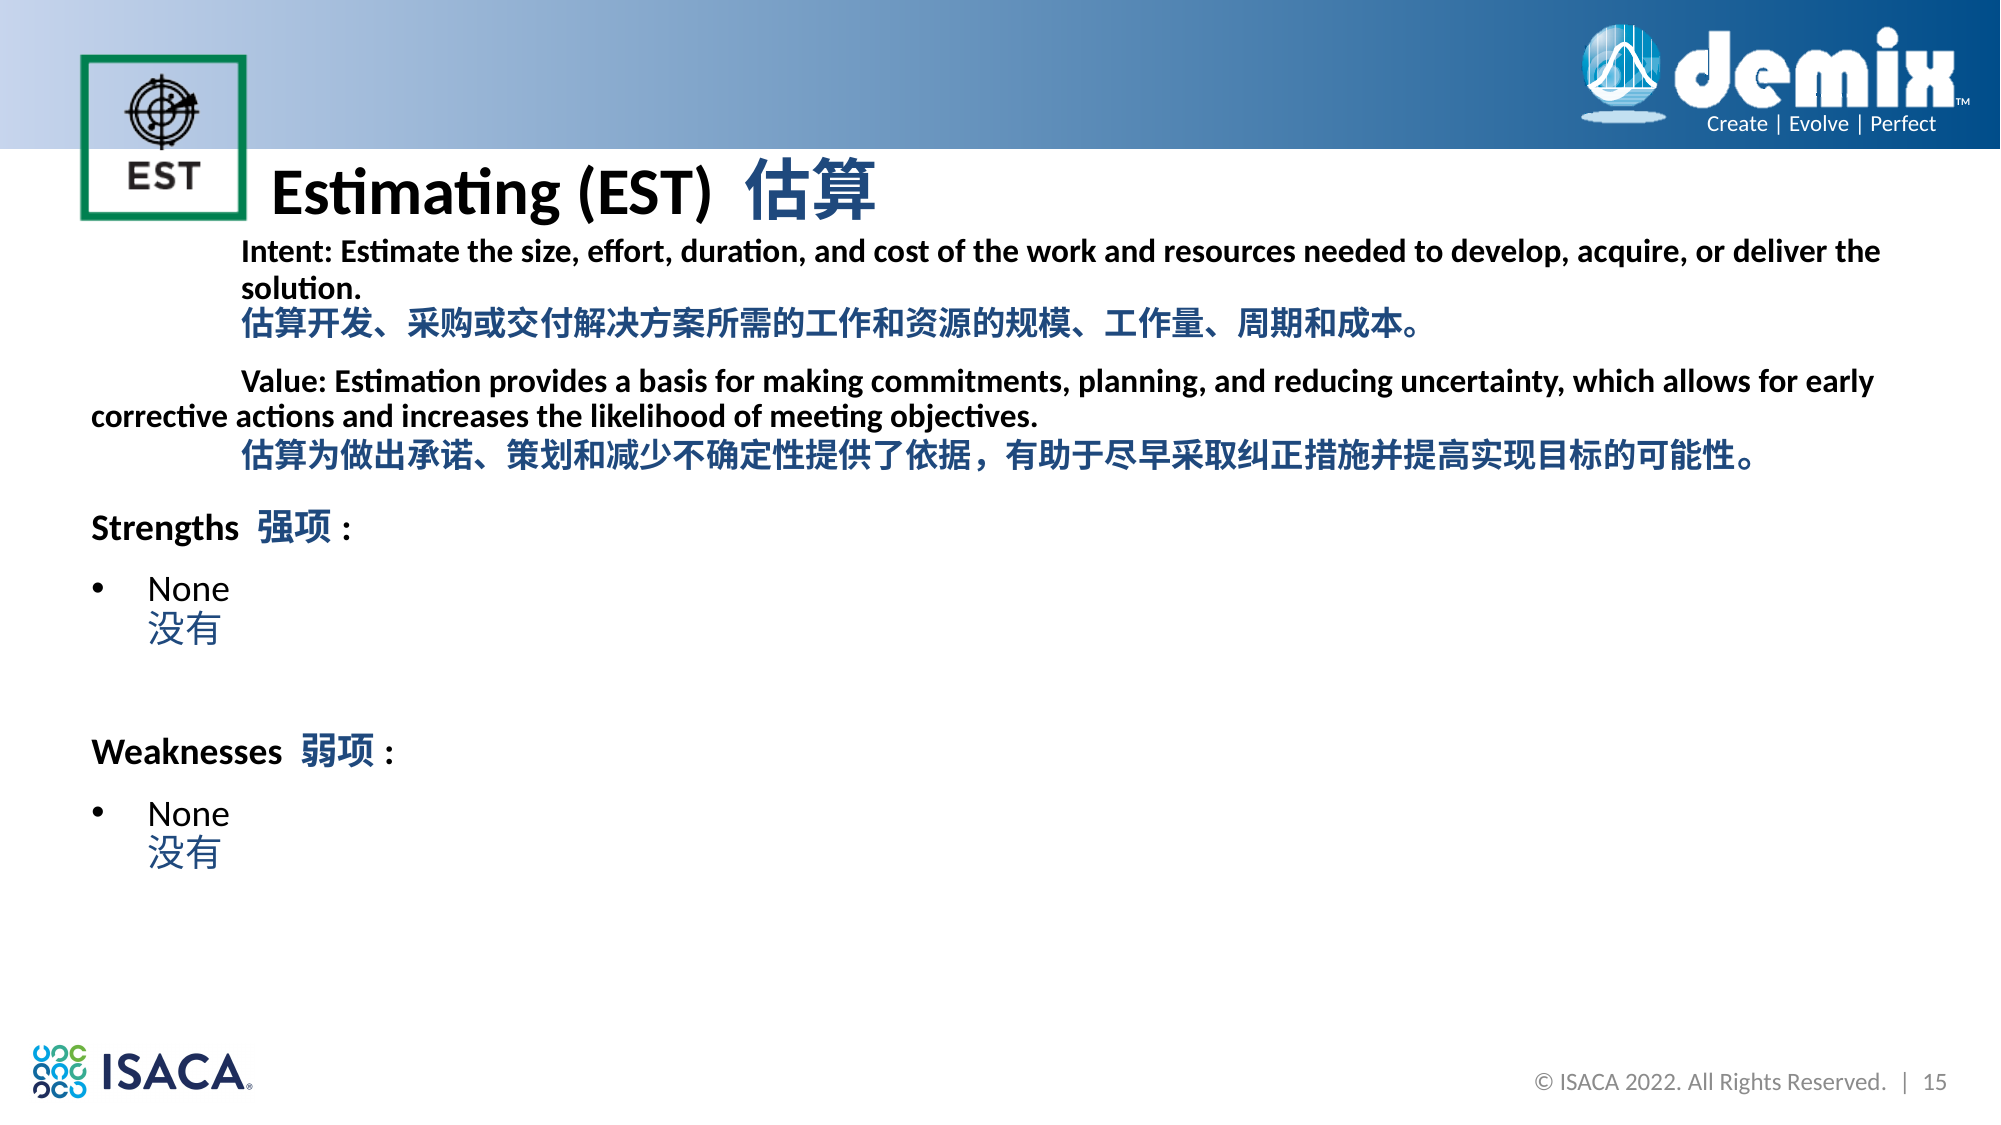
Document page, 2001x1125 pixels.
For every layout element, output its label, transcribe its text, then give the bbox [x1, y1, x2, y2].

picture [1549, 3, 2000, 153]
title Estimating (EST) 估算 [278, 148, 1900, 222]
text_box Strengths 强项: None 没有 Weaknesses 弱项: None 没有 [76, 500, 1925, 1009]
list Intent: Estimate the size, effort, duration, and cost of the work and resources needed to develop, acquire, or deliver the solution. 估算开发、采购或交付解决方案所需的工作和资源的规模、工作量、周期和成本。 Value: Estimation provides a basis for making commitments, planning, and reducing uncertainty, which allows for early corrective actions and increases the likelihood of meeting objectives. 估算为做出承诺、策划和减少不确定性提供了依据，有助于尽早采取纠正措施并提高实现目标的可能性。 [76, 222, 1924, 481]
picture [50, 53, 278, 223]
picture [29, 1043, 255, 1103]
